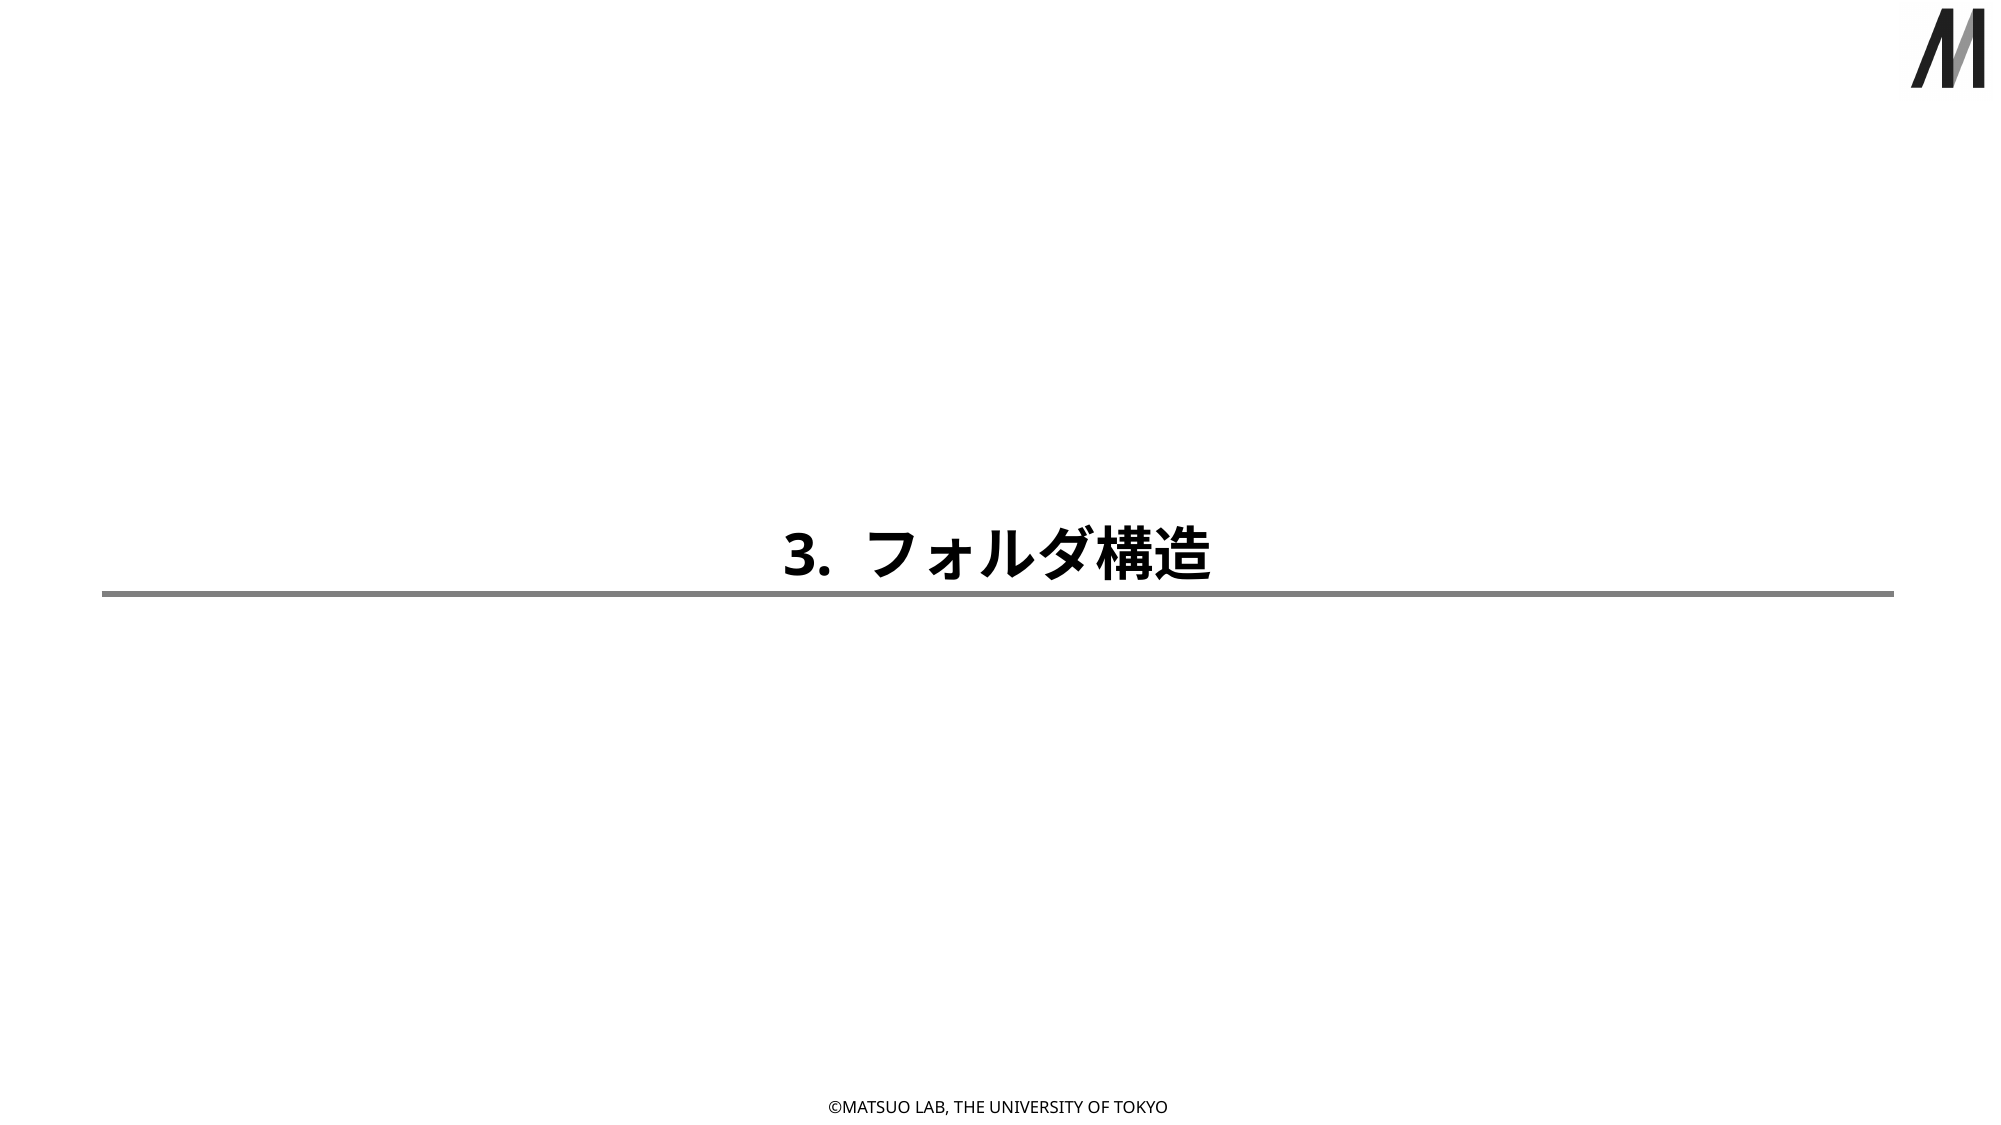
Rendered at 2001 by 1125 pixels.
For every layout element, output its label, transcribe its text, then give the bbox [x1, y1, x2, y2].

title 3. フォルダ構造 [101, 519, 1894, 595]
picture [1899, 2, 1993, 101]
